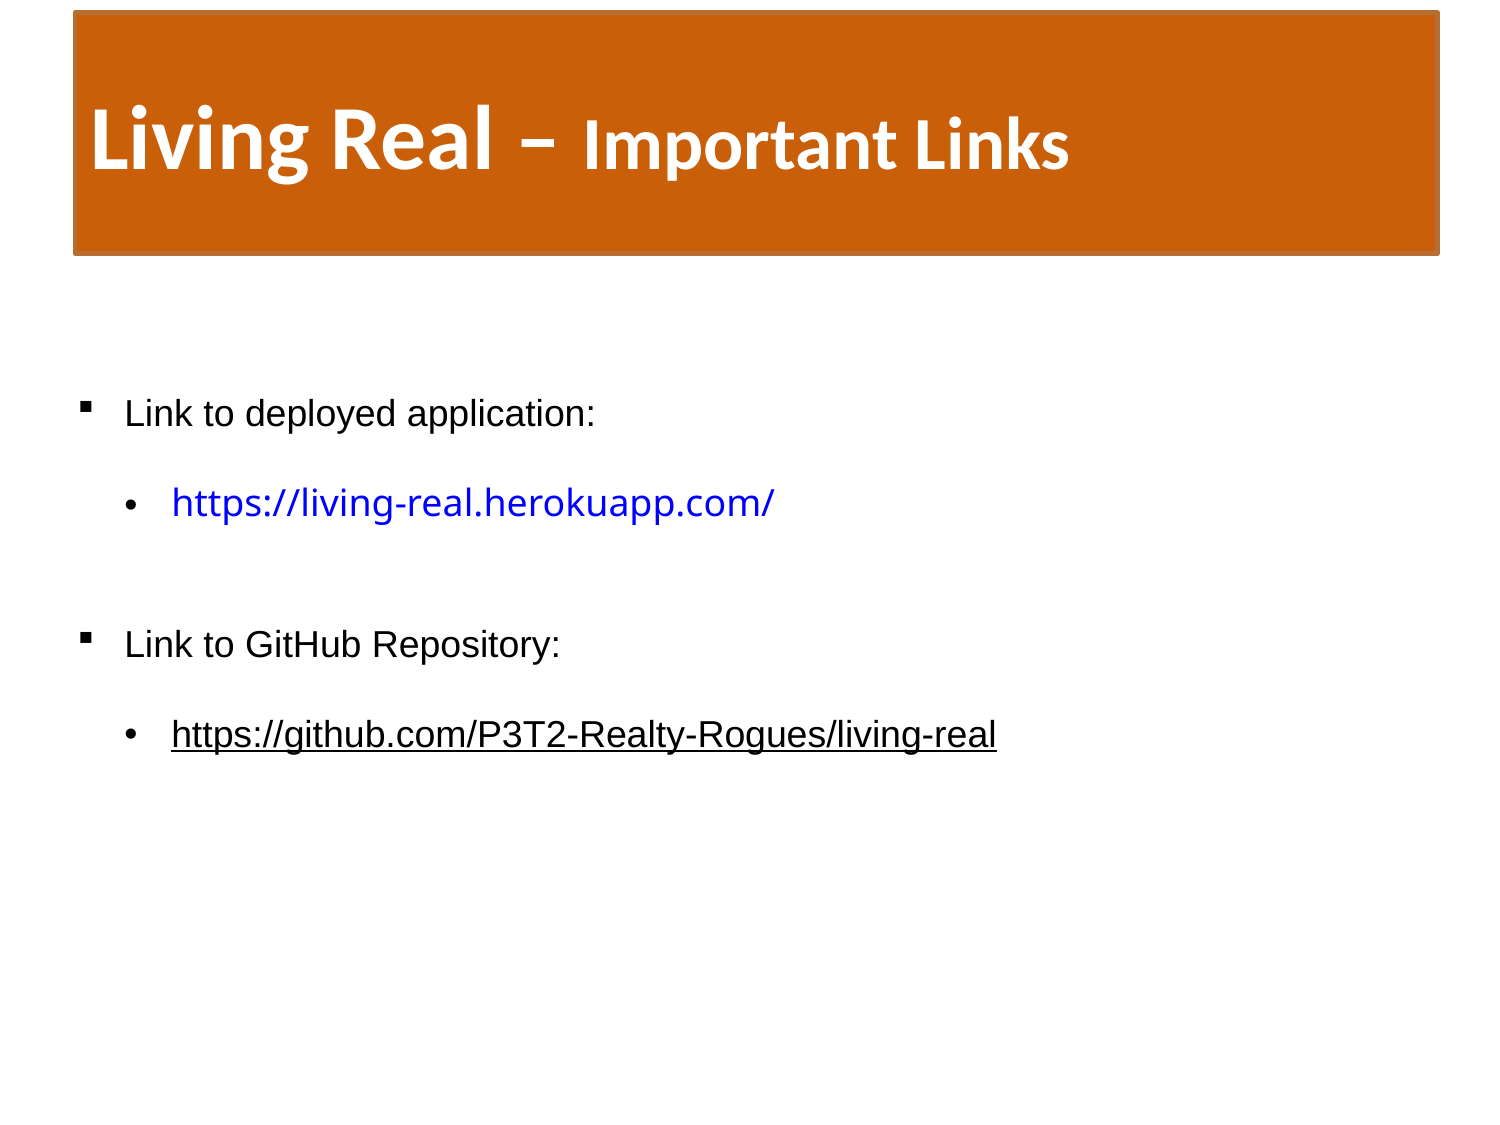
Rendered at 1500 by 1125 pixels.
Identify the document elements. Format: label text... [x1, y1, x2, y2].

title Living Real – Important Links [73, 10, 1440, 256]
text_box Link to deployed application: https://living-real.herokuapp.com/ Link to GitHub Repository: https://github.com/P3T2-Realty-Rogues/living-real [62, 336, 1087, 1075]
subtitle [75, 275, 1438, 1075]
